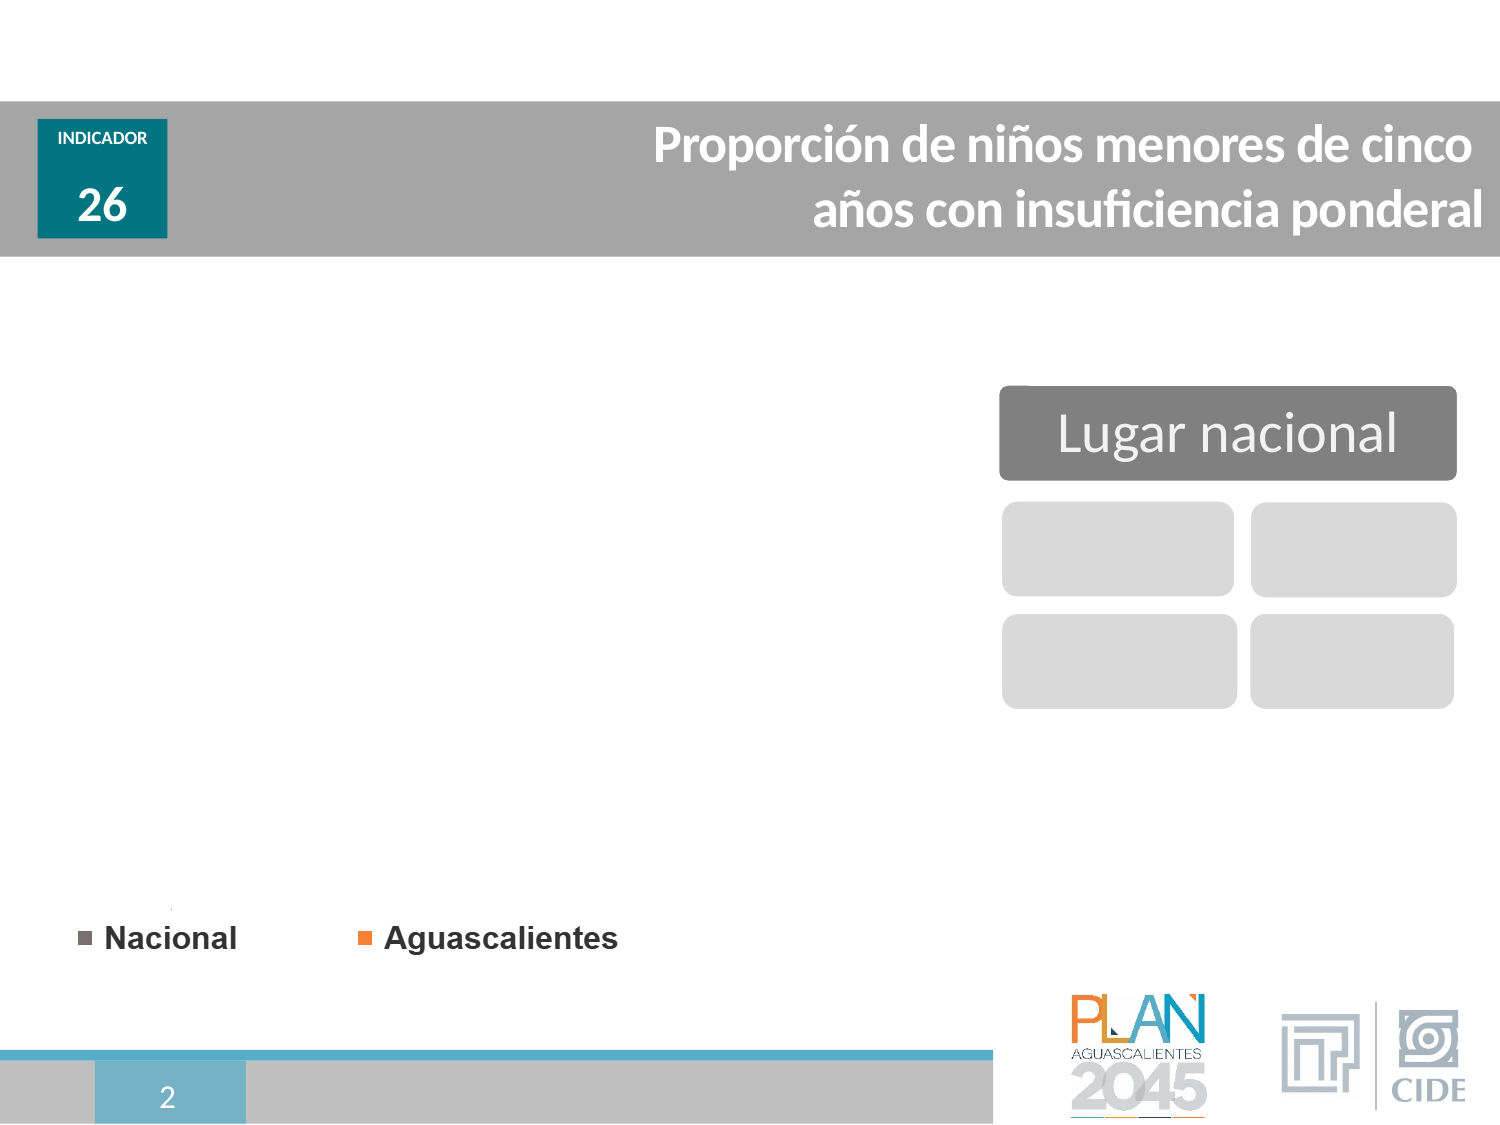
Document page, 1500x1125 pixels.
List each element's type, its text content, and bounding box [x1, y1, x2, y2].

picture [70, 907, 631, 964]
text_box INDICADOR 26 [37, 118, 168, 239]
picture [1170, 994, 1200, 1033]
picture [1071, 994, 1207, 1118]
slide_number 2 [86, 1065, 249, 1125]
title Proporción de niños menores de cinco años con insuficiencia ponderal [0, 101, 1500, 257]
